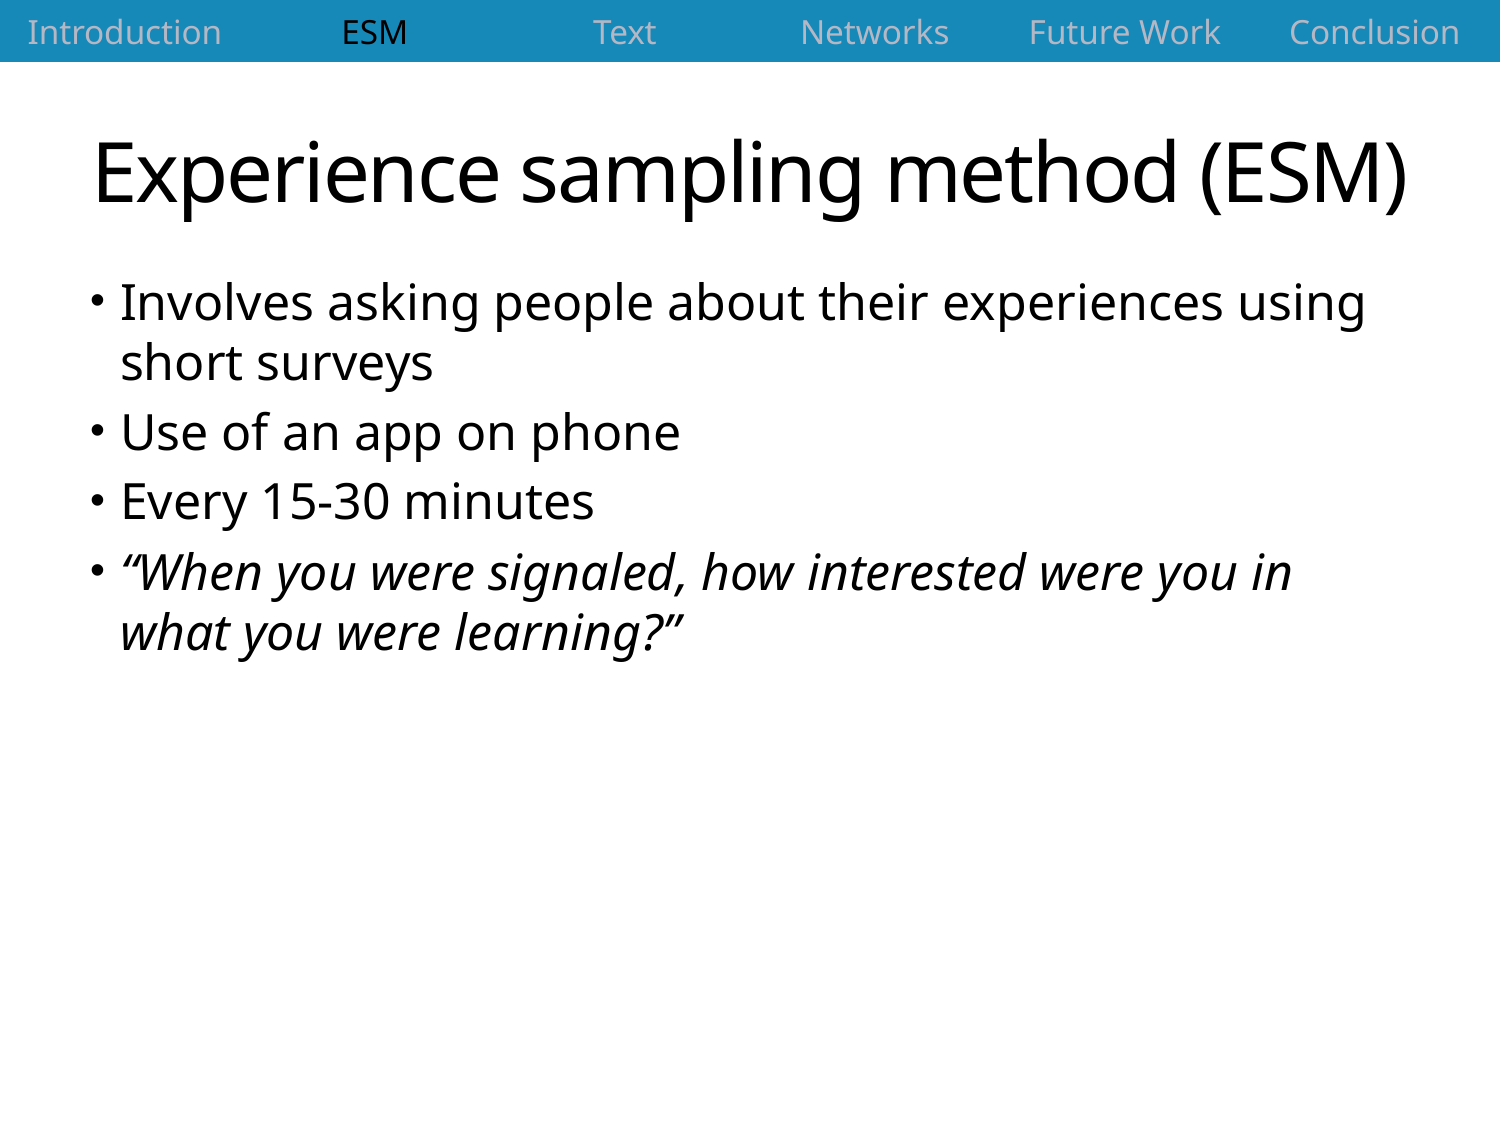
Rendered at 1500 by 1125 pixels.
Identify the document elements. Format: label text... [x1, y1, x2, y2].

table_header Introduction [0, 0, 250, 62]
table_header ESM [250, 0, 500, 62]
table_header Future Work [1000, 0, 1250, 62]
table_header Networks [750, 0, 1000, 62]
list Involves asking people about their experiences using short surveys Use of an app on phone Every 15-30 minutes “When you were signaled, how interested were you in what you were learning?” [75, 262, 1425, 1063]
table_header Text [500, 0, 750, 62]
title Experience sampling method (ESM) [75, 87, 1425, 250]
table_header Conclusion [1250, 0, 1500, 62]
